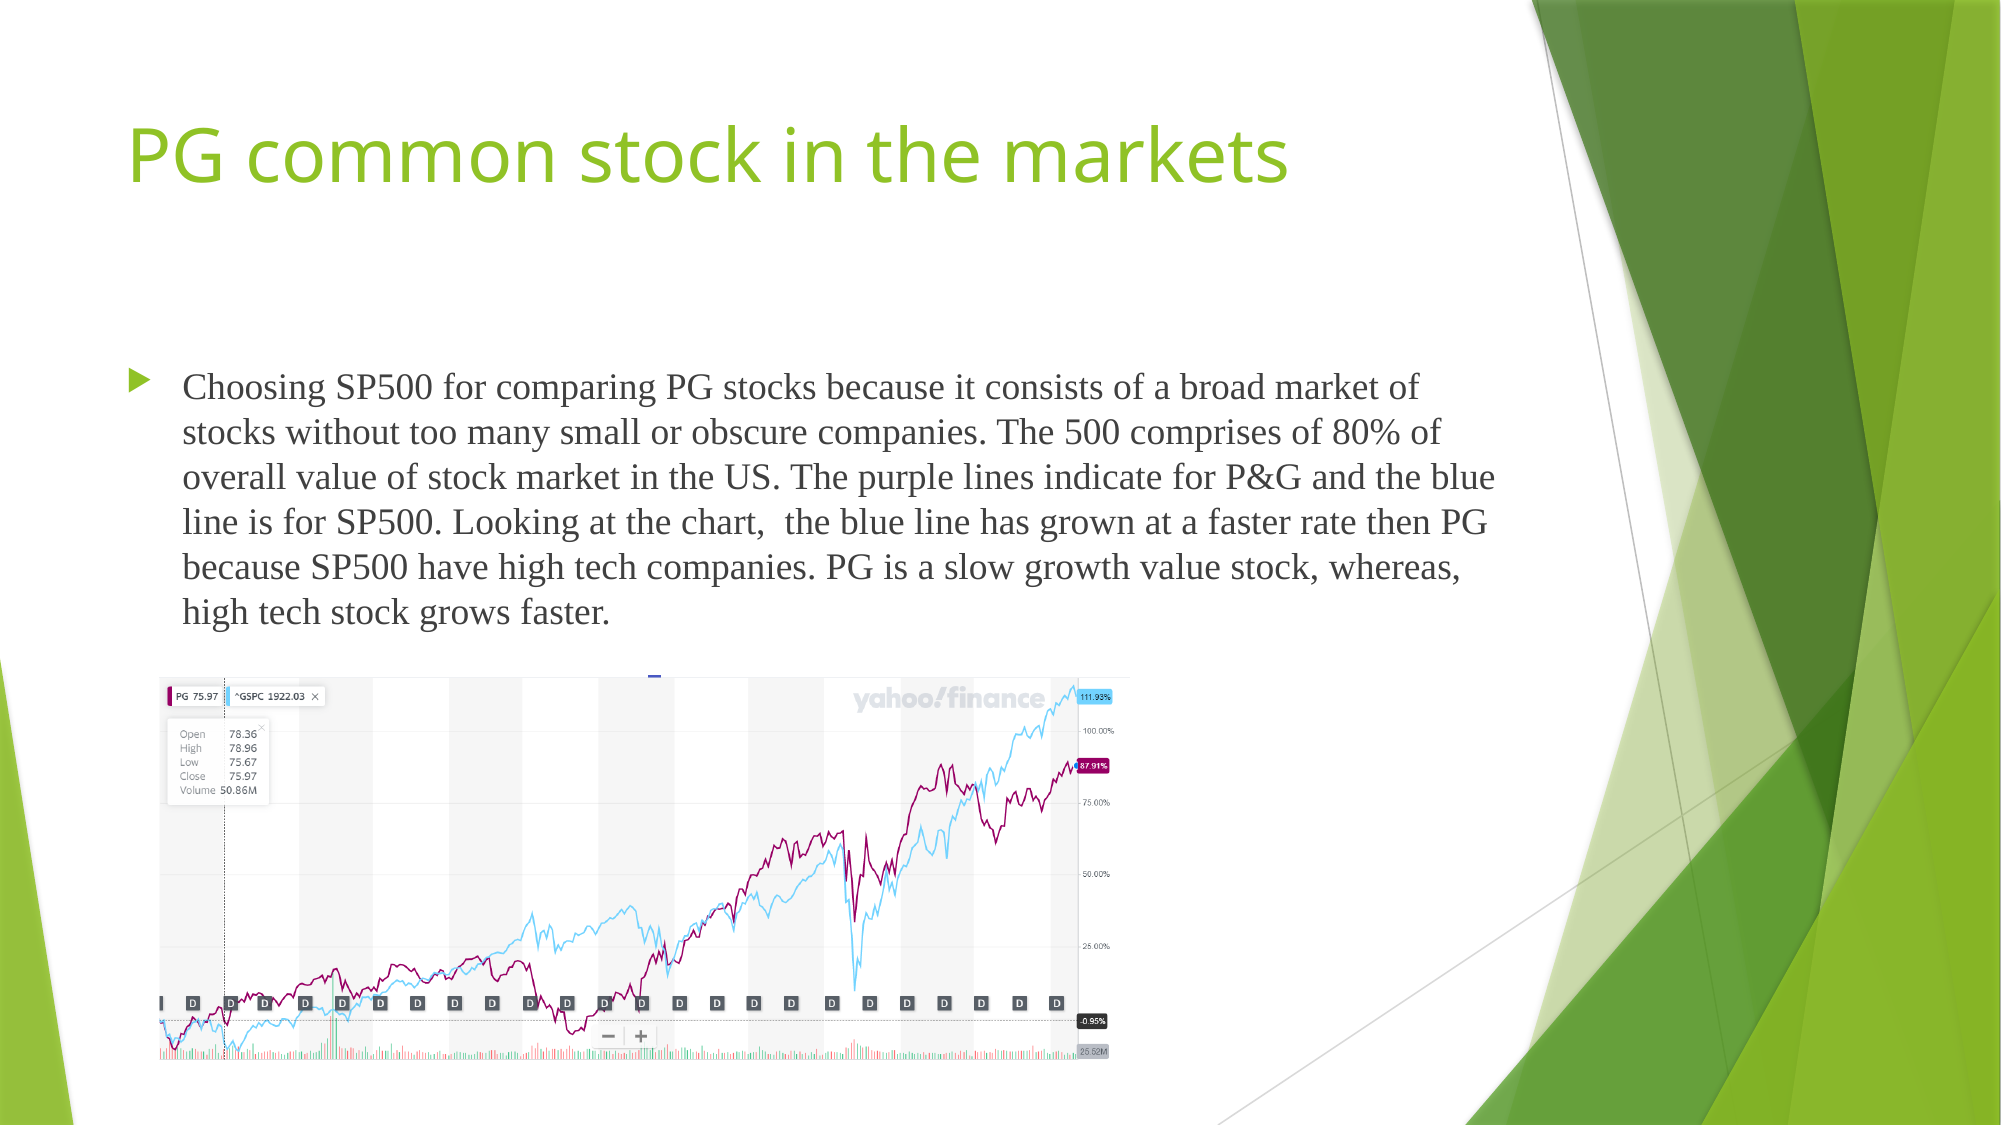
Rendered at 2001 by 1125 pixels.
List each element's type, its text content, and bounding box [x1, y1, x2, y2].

list Choosing SP500 for comparing PG stocks because it consists of a broad market of stocks without too many small or obscure companies. The 500 comprises of 80% of overall value of stock market in the US. The purple lines indicate for P&G and the blue line is for SP500. Looking at the chart, the blue line has grown at a faster rate then PG because SP500 have high tech companies. PG is a slow growth value stock, whereas, high tech stock grows faster. [111, 354, 1522, 992]
picture [153, 672, 1130, 1060]
title PG common stock in the markets [111, 99, 1522, 317]
